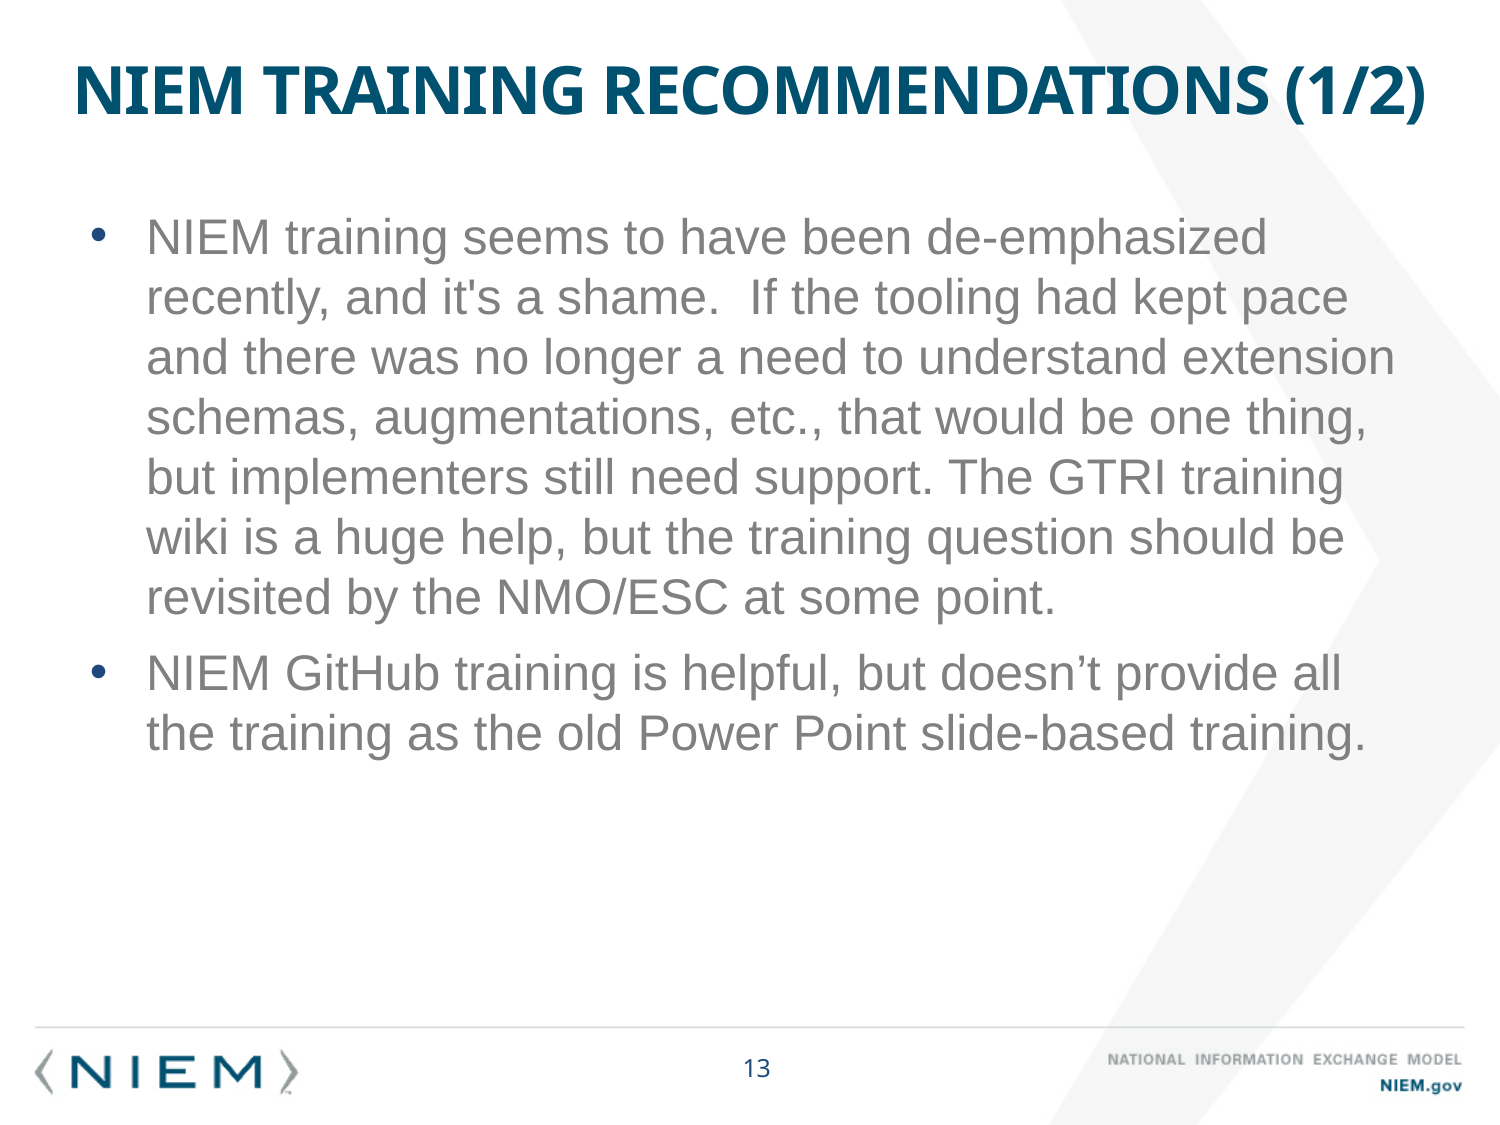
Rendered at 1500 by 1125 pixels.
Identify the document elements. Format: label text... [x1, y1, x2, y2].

title NIEM Training recommendations (1/2) [18, 63, 1482, 197]
picture [0, 0, 1500, 1125]
slide_number 13 [581, 1045, 932, 1106]
